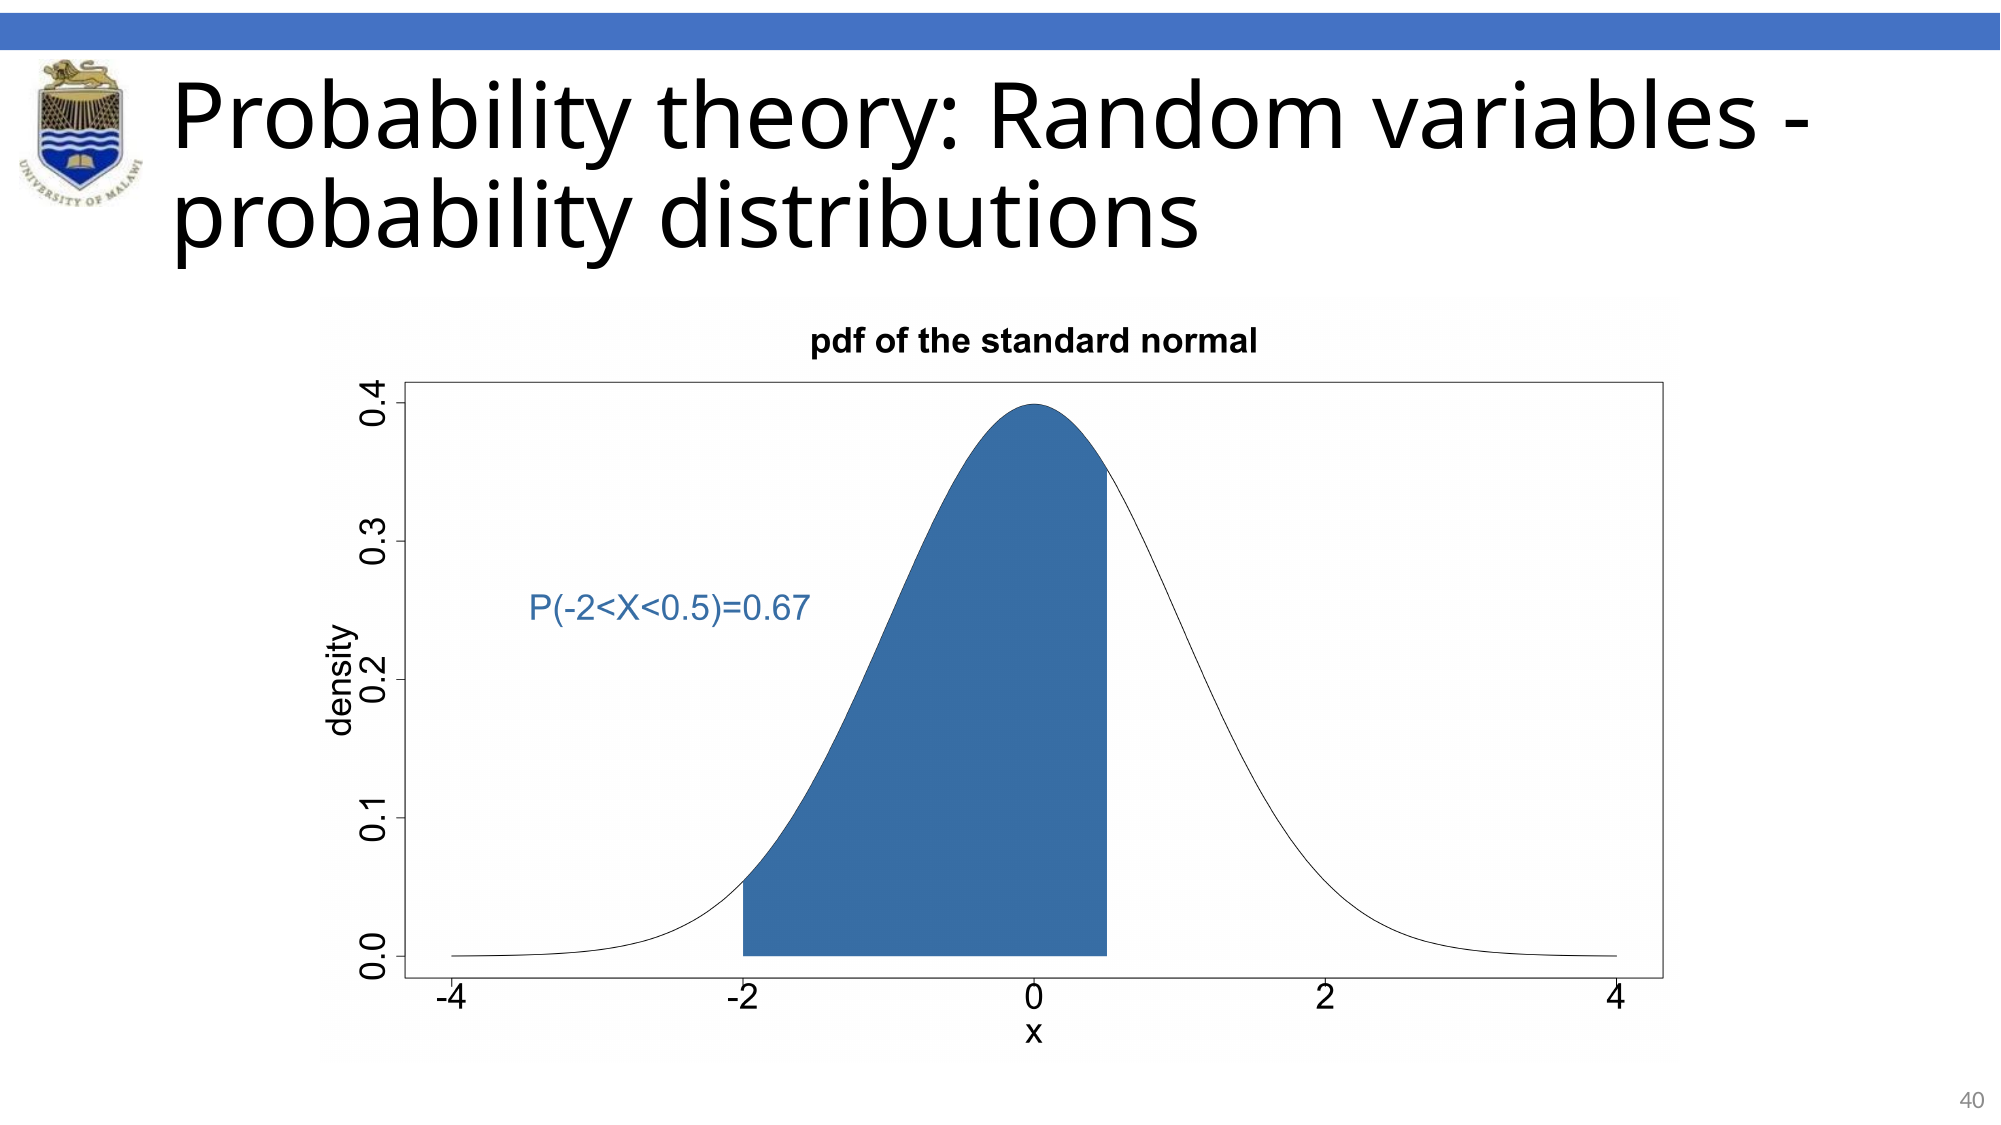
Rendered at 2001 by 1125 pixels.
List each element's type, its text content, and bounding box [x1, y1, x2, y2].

title Probability theory: Random variables - probability distributions [155, 59, 1851, 278]
picture [320, 297, 1680, 1063]
slide_number 40 [1550, 1073, 2000, 1125]
picture [19, 59, 143, 207]
